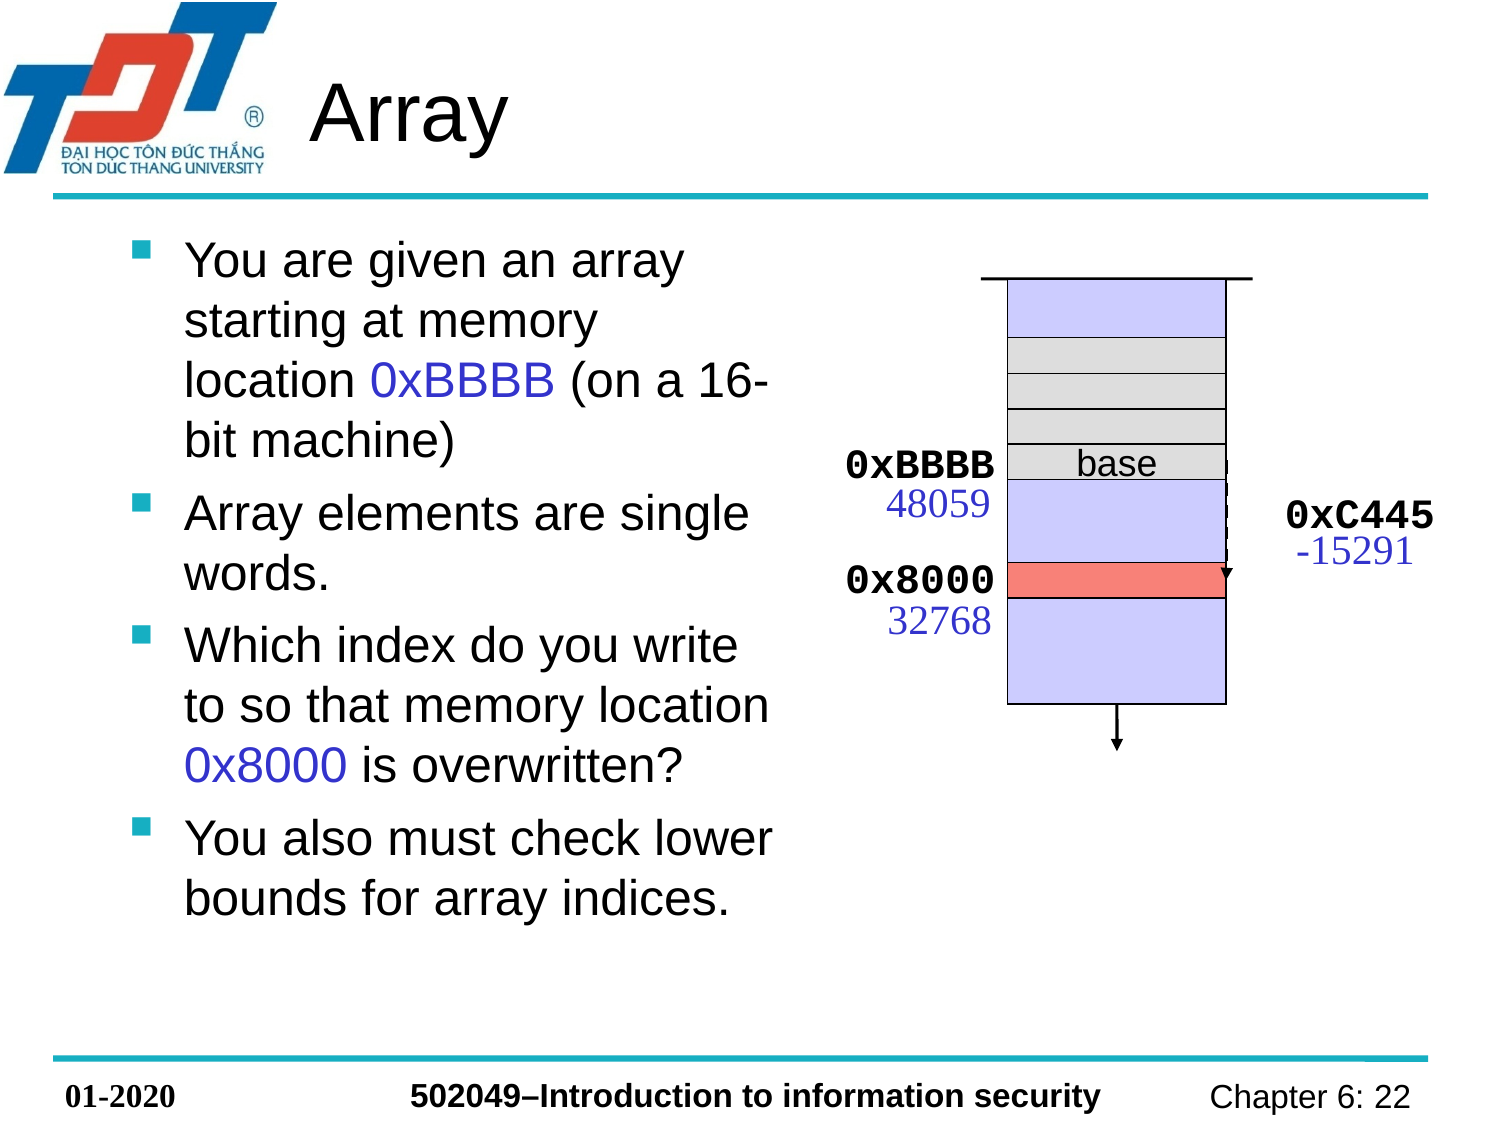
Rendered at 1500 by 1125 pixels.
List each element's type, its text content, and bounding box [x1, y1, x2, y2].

text_box [1007, 480, 1220, 562]
text_box 32768 [872, 585, 1008, 651]
text_box [1011, 562, 1226, 598]
text_box [1007, 408, 1226, 444]
list You are given an array starting at memory location 0xBBBB (on a 16-bit machine) Array elements are single words. Which index do you write to so that memory location 0x8000 is overwritten? You also must check lower bounds for array indices. [112, 220, 798, 1035]
text_box 48059 [871, 467, 1006, 533]
text_box [1110, 705, 1124, 752]
text_box -15291 [1281, 515, 1430, 581]
picture [3, 2, 277, 174]
text_box base [1010, 444, 1226, 480]
text_box [1007, 278, 1226, 337]
text_box 0xBBBB [829, 429, 1010, 495]
text_box [1007, 373, 1226, 408]
text_box [1007, 337, 1226, 373]
text_box 0xC445 [1269, 479, 1450, 545]
title Array [295, 42, 1500, 173]
text_box 0x8000 [830, 544, 1011, 610]
text_box [1007, 598, 1226, 705]
